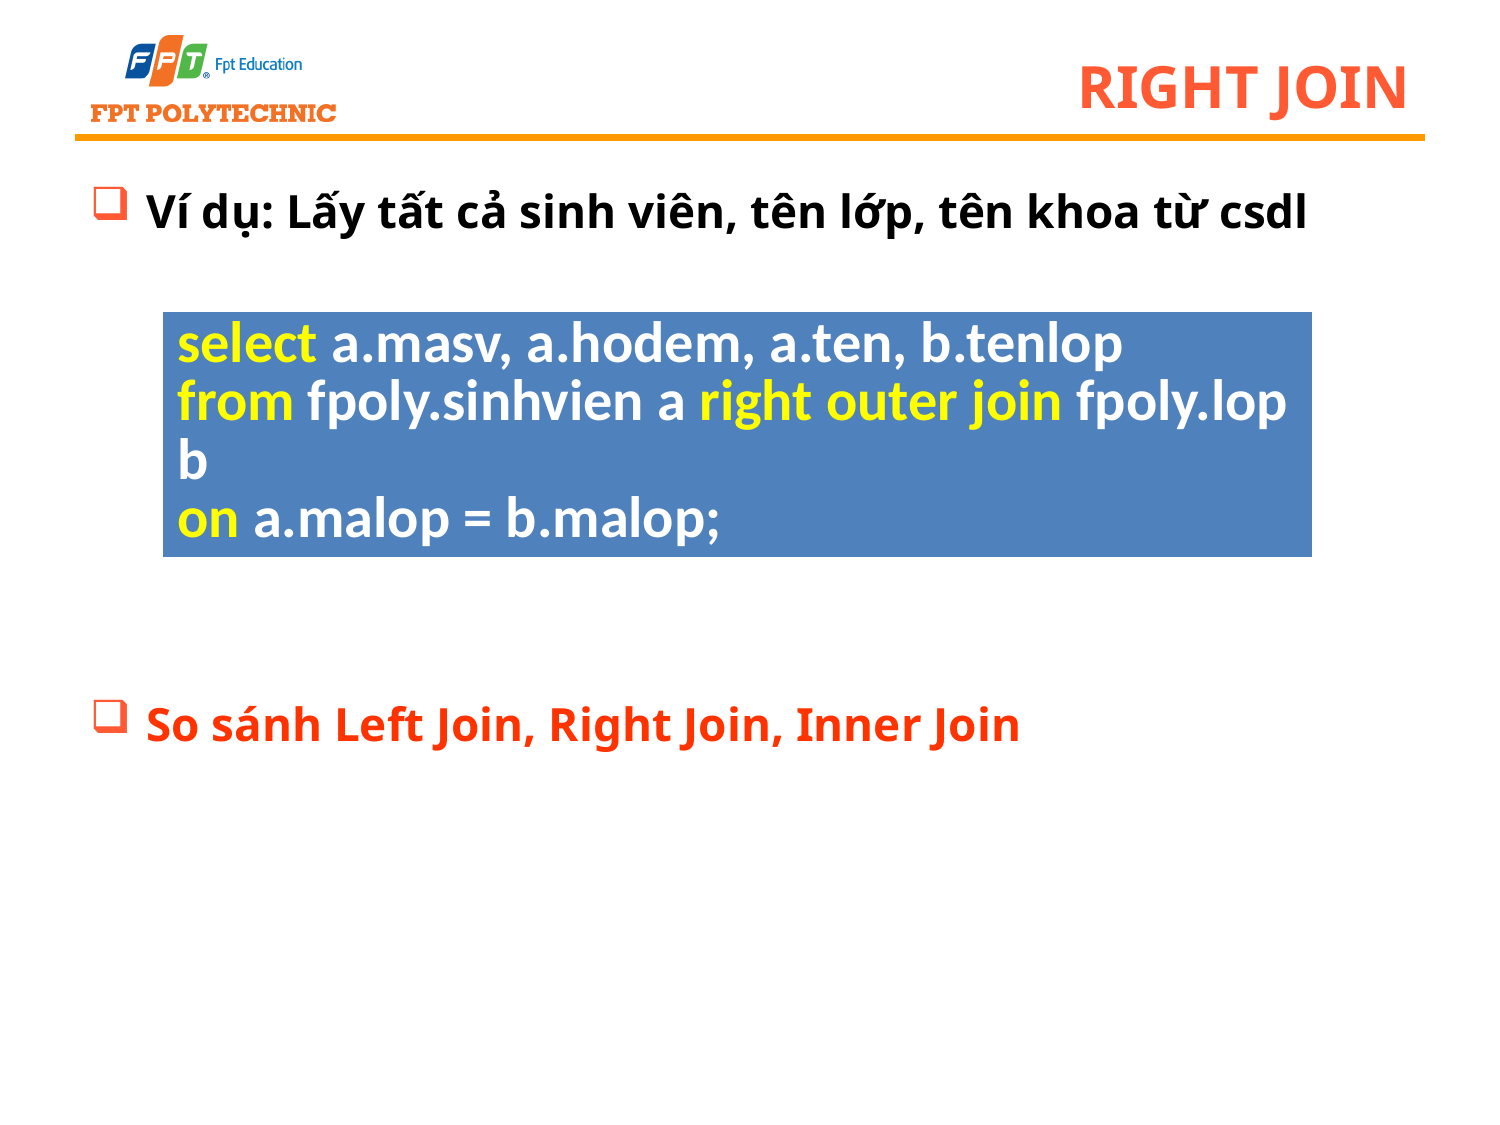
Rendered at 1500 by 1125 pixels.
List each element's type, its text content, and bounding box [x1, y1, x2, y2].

table_header select a.masv, a.hodem, a.ten, b.tenlop from fpoly.sinhvien a right outer join fpoly.lop b on a.malop = b.malop; [163, 312, 1312, 557]
picture [91, 35, 338, 122]
list Ví dụ: Lấy tất cả sinh viên, tên lớp, tên khoa từ csdl So sánh Left Join, Right Join, Inner Join [75, 174, 1425, 1038]
title RIGHT JOIN [337, 45, 1425, 125]
